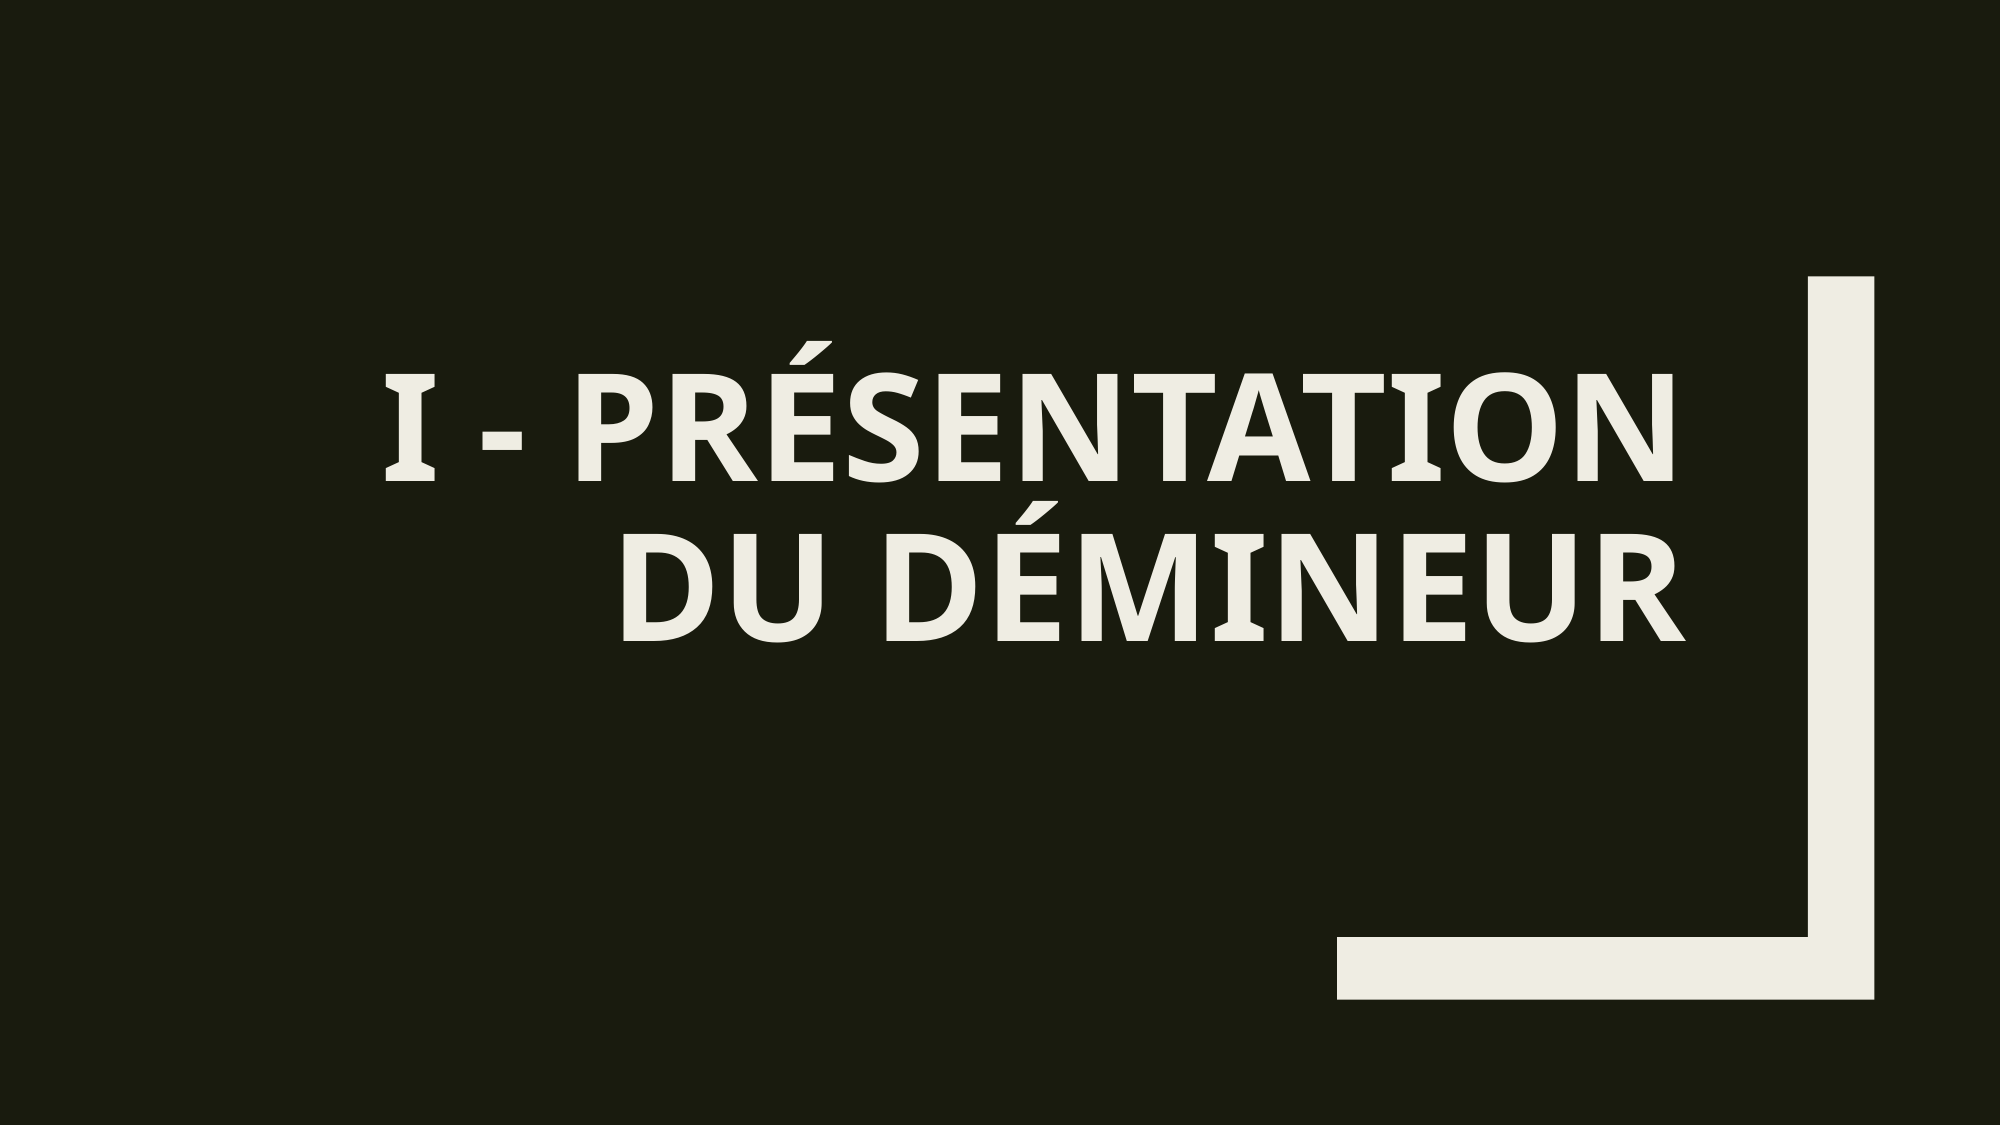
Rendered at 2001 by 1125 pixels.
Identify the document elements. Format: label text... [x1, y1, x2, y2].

title I - Présentation dU démineur [125, 213, 1703, 682]
